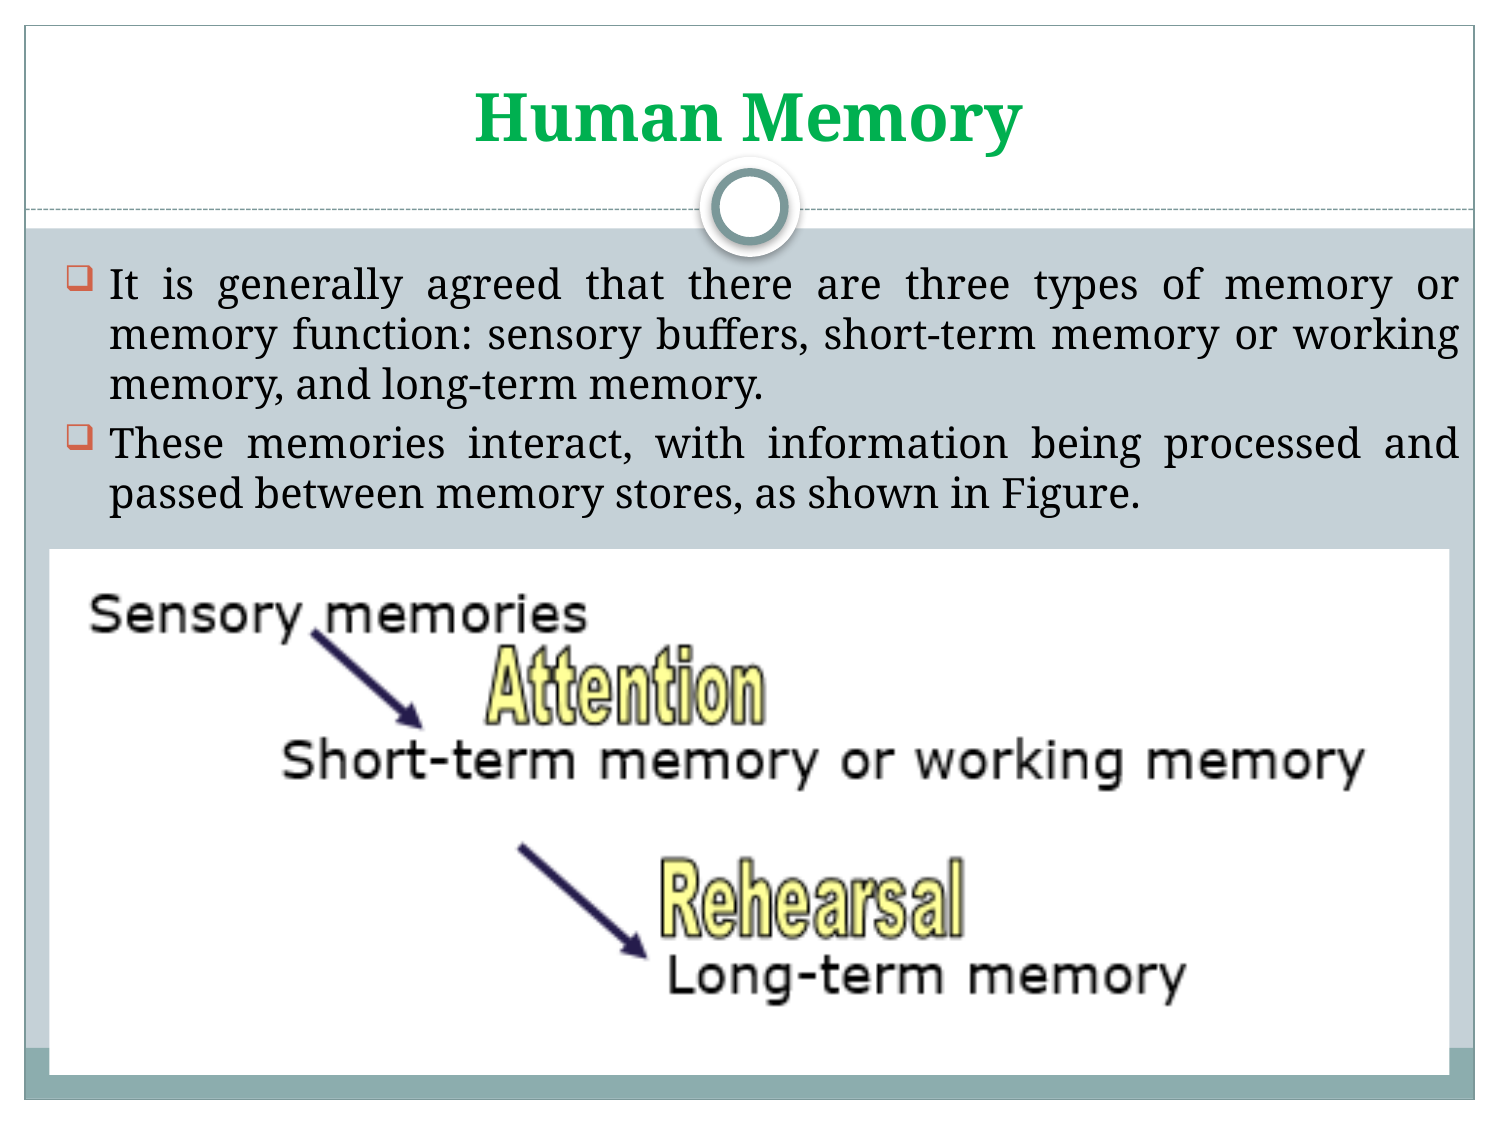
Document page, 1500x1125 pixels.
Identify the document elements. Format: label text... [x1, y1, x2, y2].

picture [49, 549, 1450, 1076]
title Human Memory [49, 37, 1450, 162]
list It is generally agreed that there are three types of memory or memory function: sensory buffers, short-term memory or working memory, and long-term memory. These memories interact, with information being processed and passed between memory stores, as shown in Figure. [49, 250, 1475, 1100]
